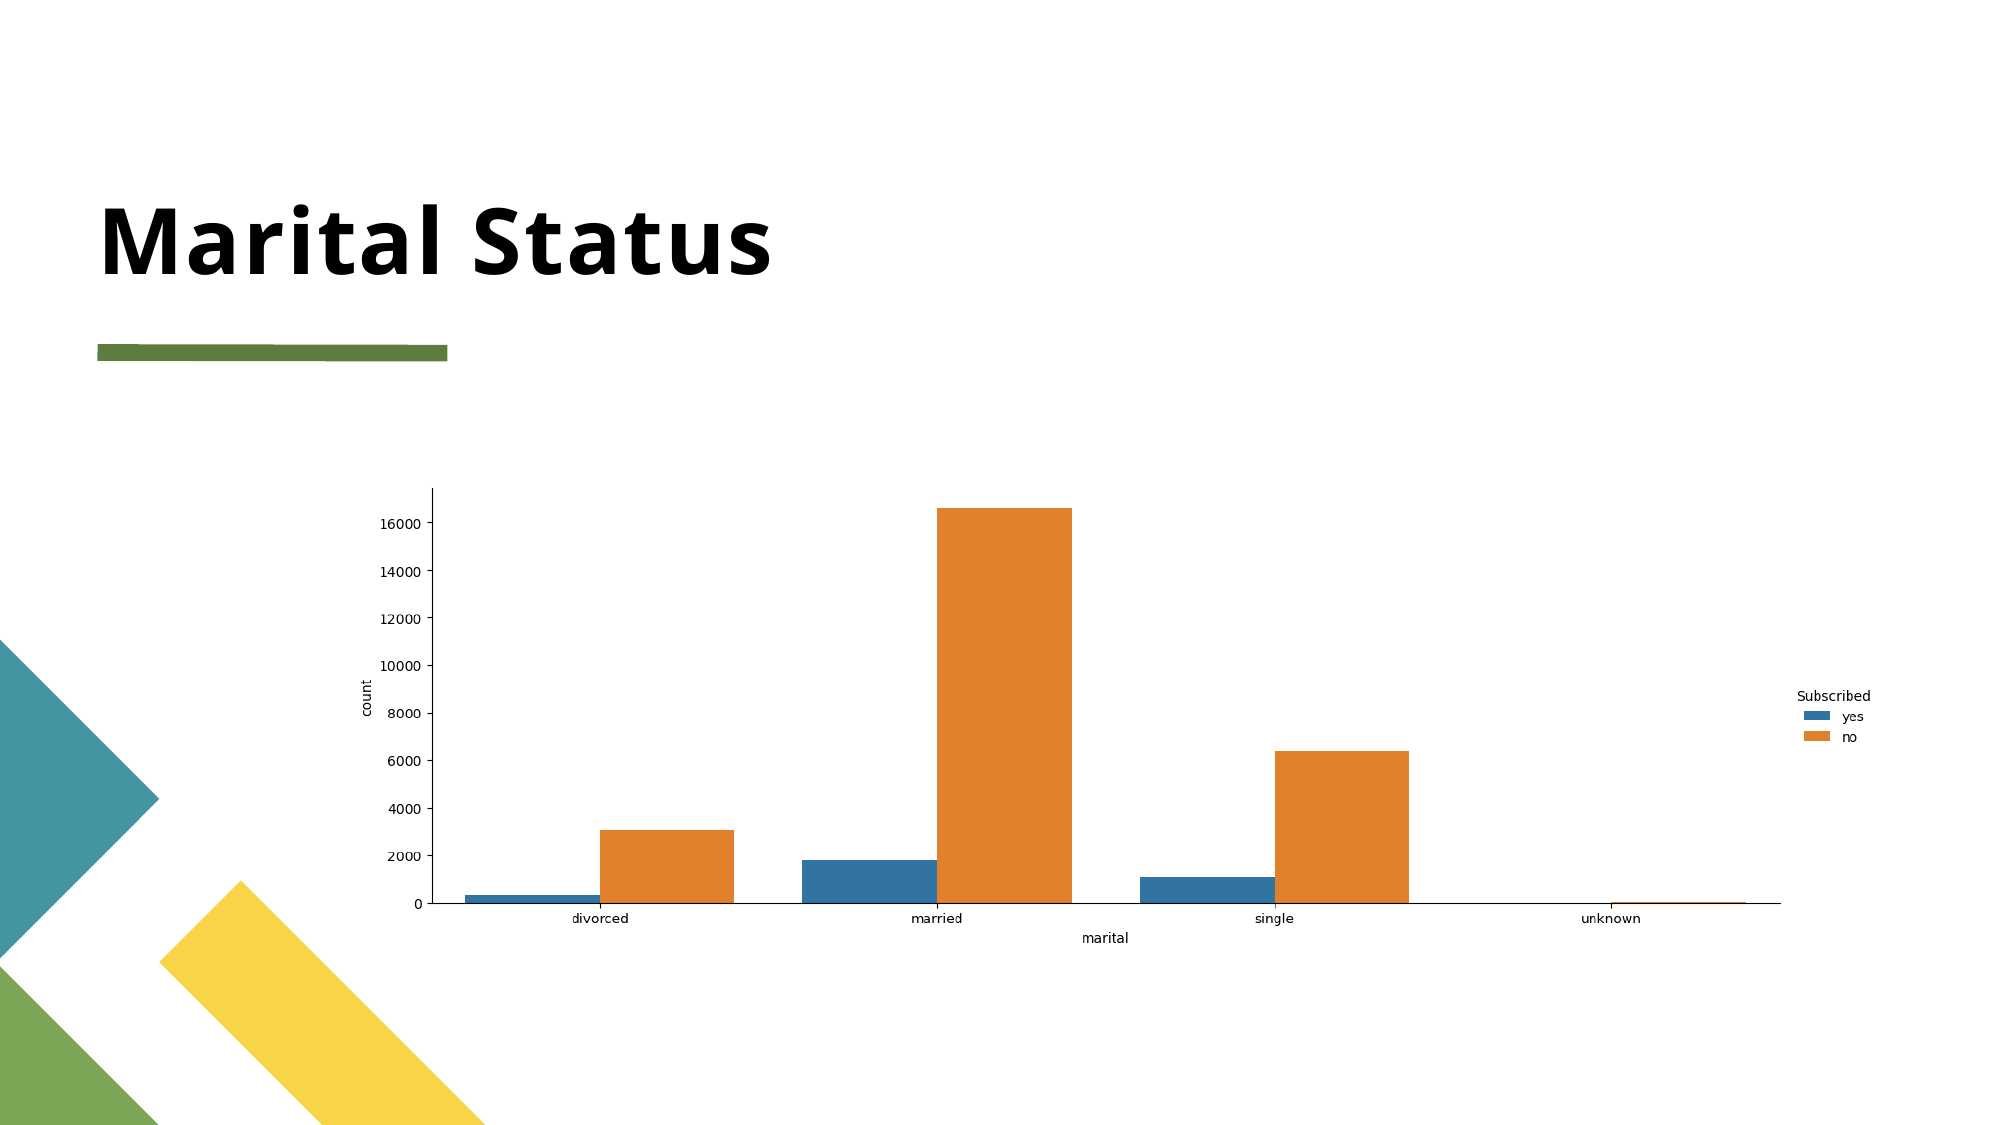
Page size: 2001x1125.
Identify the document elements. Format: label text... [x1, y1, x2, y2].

picture [350, 479, 1882, 954]
title Marital Status [97, 16, 1882, 293]
